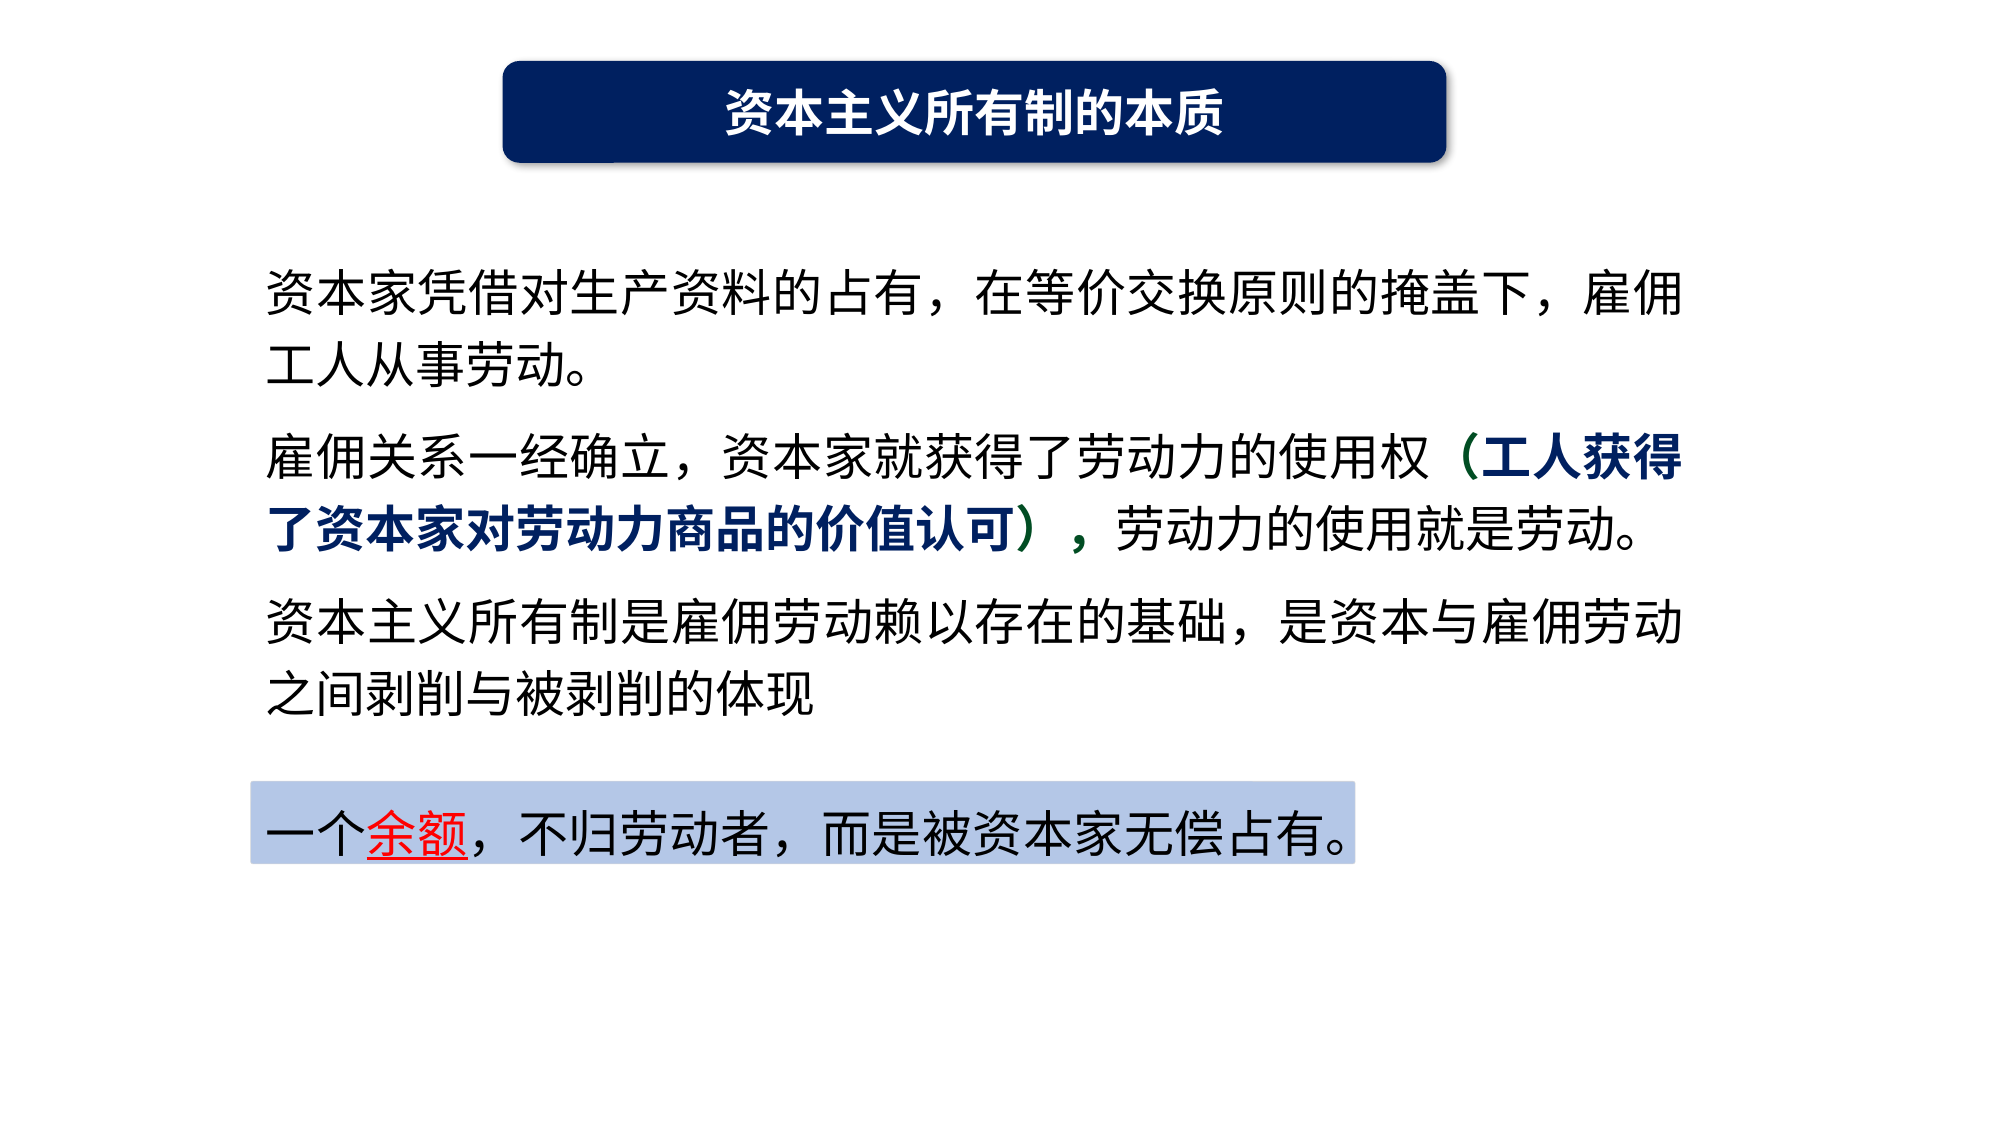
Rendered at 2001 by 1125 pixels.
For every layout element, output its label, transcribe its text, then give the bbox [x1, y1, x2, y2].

text_box 资本主义所有制的本质 [501, 60, 1448, 164]
text_box 资本家凭借对生产资料的占有，在等价交换原则的掩盖下，雇佣工人从事劳动。 雇佣关系一经确立，资本家就获得了劳动力的使用权（工人获得了资本家对劳动力商品的价值认可），劳动力的使用就是劳动。 资本主义所有制是雇佣劳动赖以存在的基础，是资本与雇佣劳动之间剥削与被剥削的体现 [250, 241, 1699, 731]
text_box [250, 781, 1356, 865]
